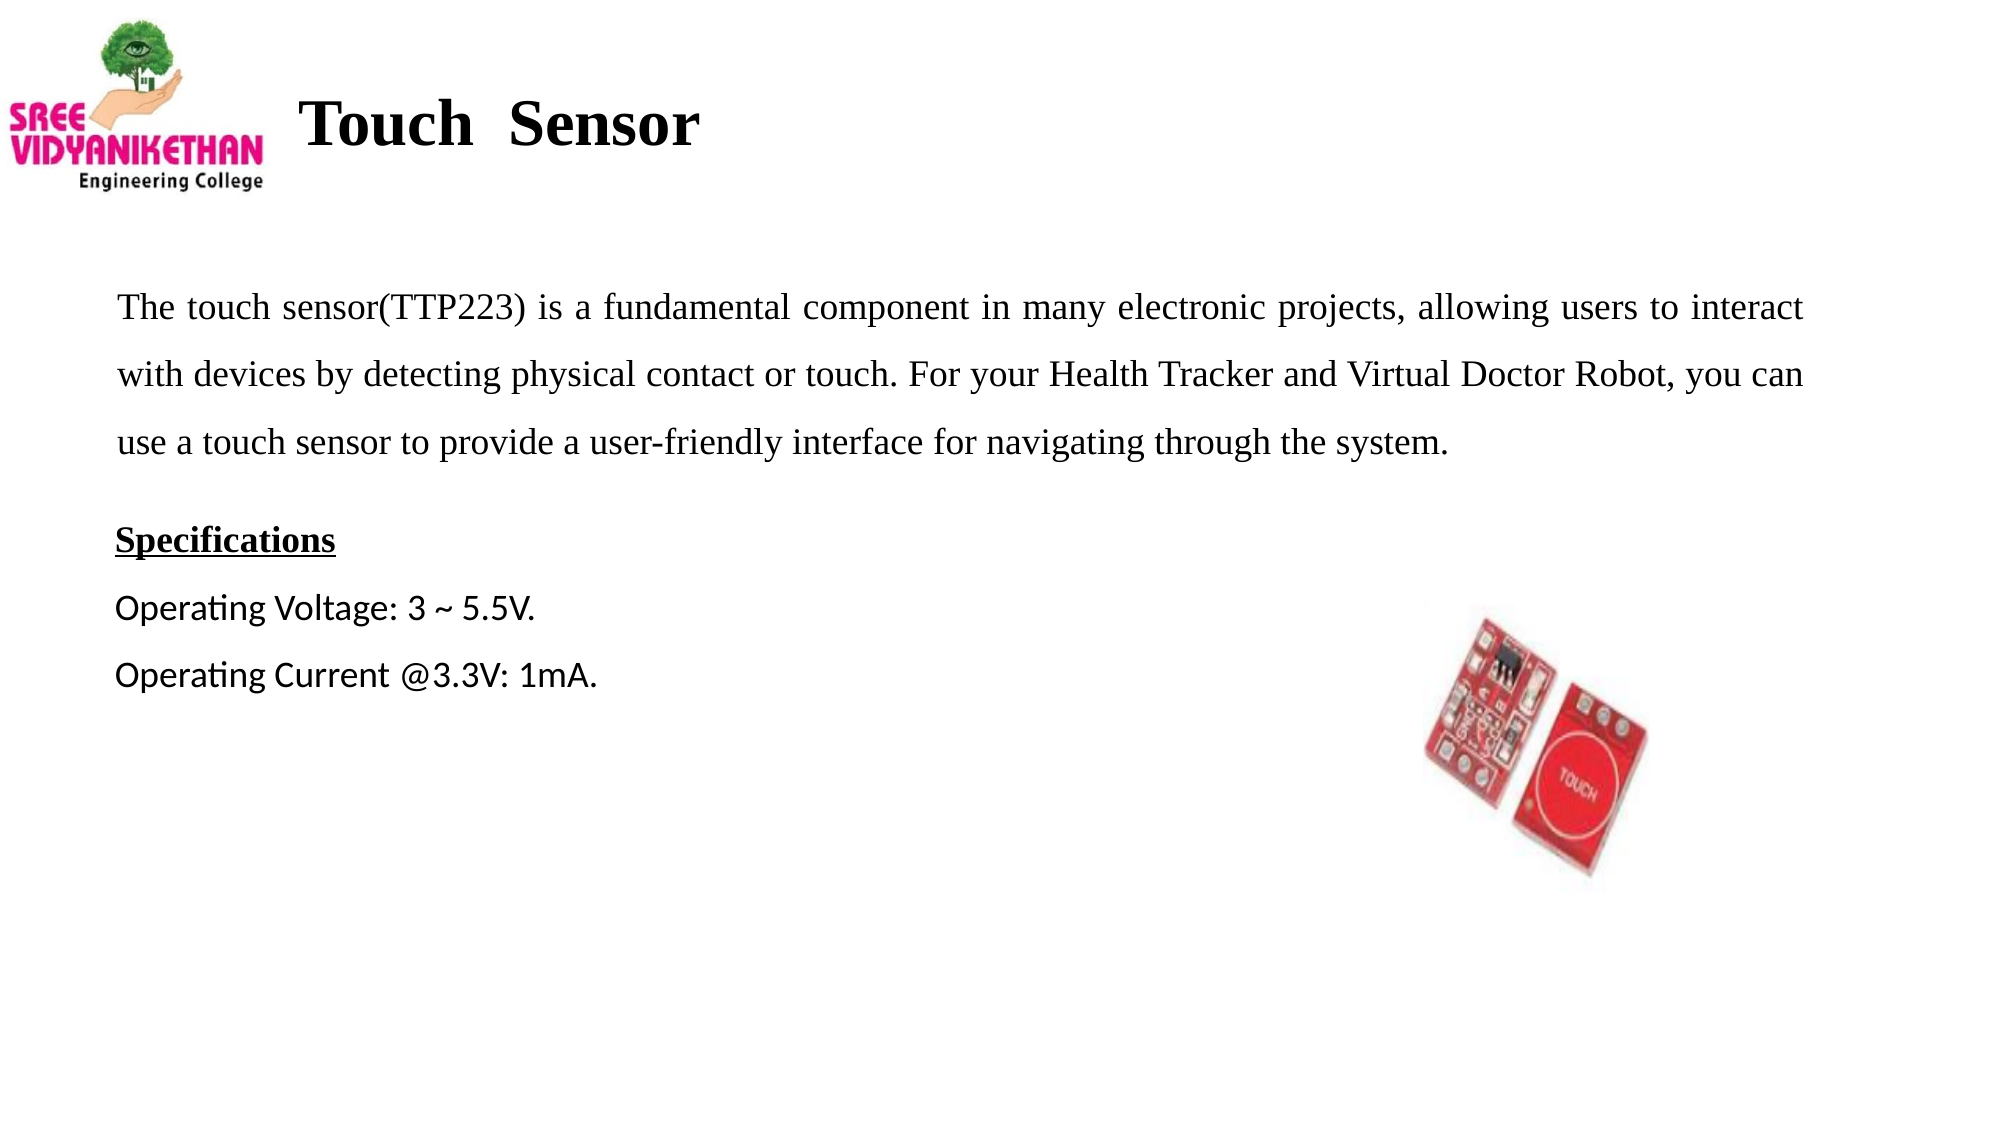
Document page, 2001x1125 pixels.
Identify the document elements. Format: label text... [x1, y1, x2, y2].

picture [1423, 600, 1654, 931]
text_box Specifications Operating Voltage: 3 ~ 5.5V. Operating Current @3.3V: 1mA. [99, 485, 1084, 703]
text_box The touch sensor(TTP223) is a fundamental component in many electronic projects, allowing users to interact with devices by detecting physical contact or touch. For your Health Tracker and Virtual Doctor Robot, you can use a touch sensor to provide a user-friendly interface for navigating through the system. [102, 251, 1821, 469]
title Touch Sensor [280, 45, 1734, 188]
picture [0, 0, 280, 214]
